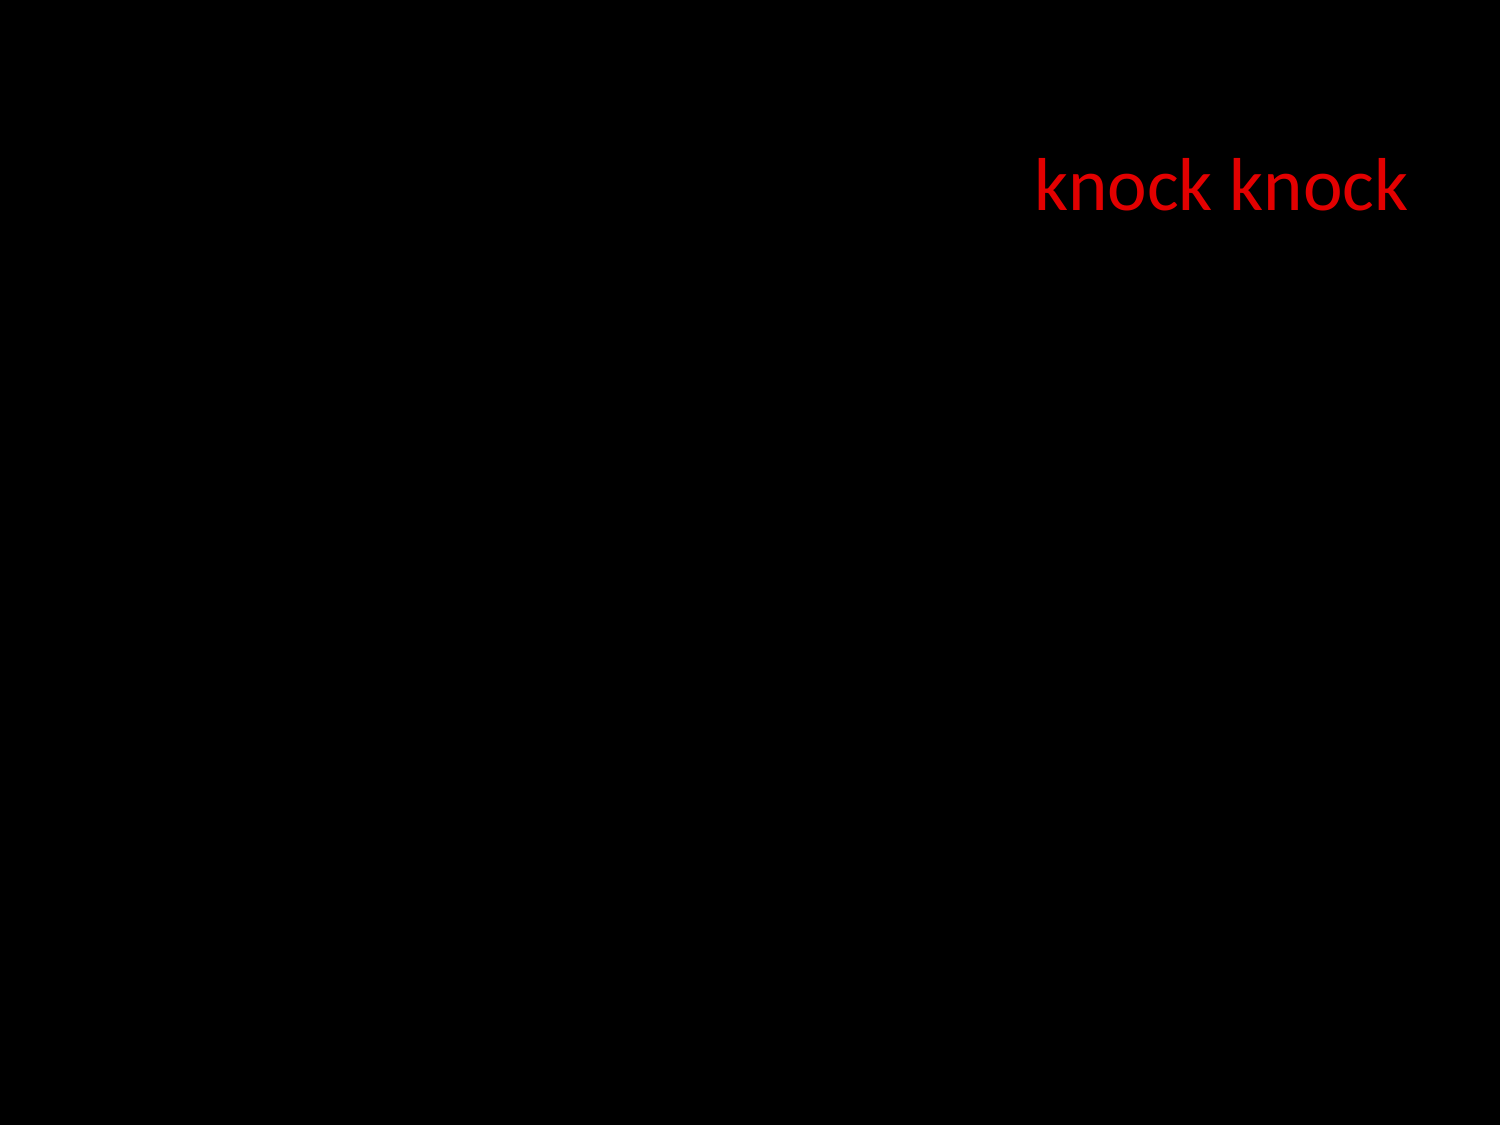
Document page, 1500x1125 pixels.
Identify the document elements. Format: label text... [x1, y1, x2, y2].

title knock knock [73, 86, 1424, 274]
